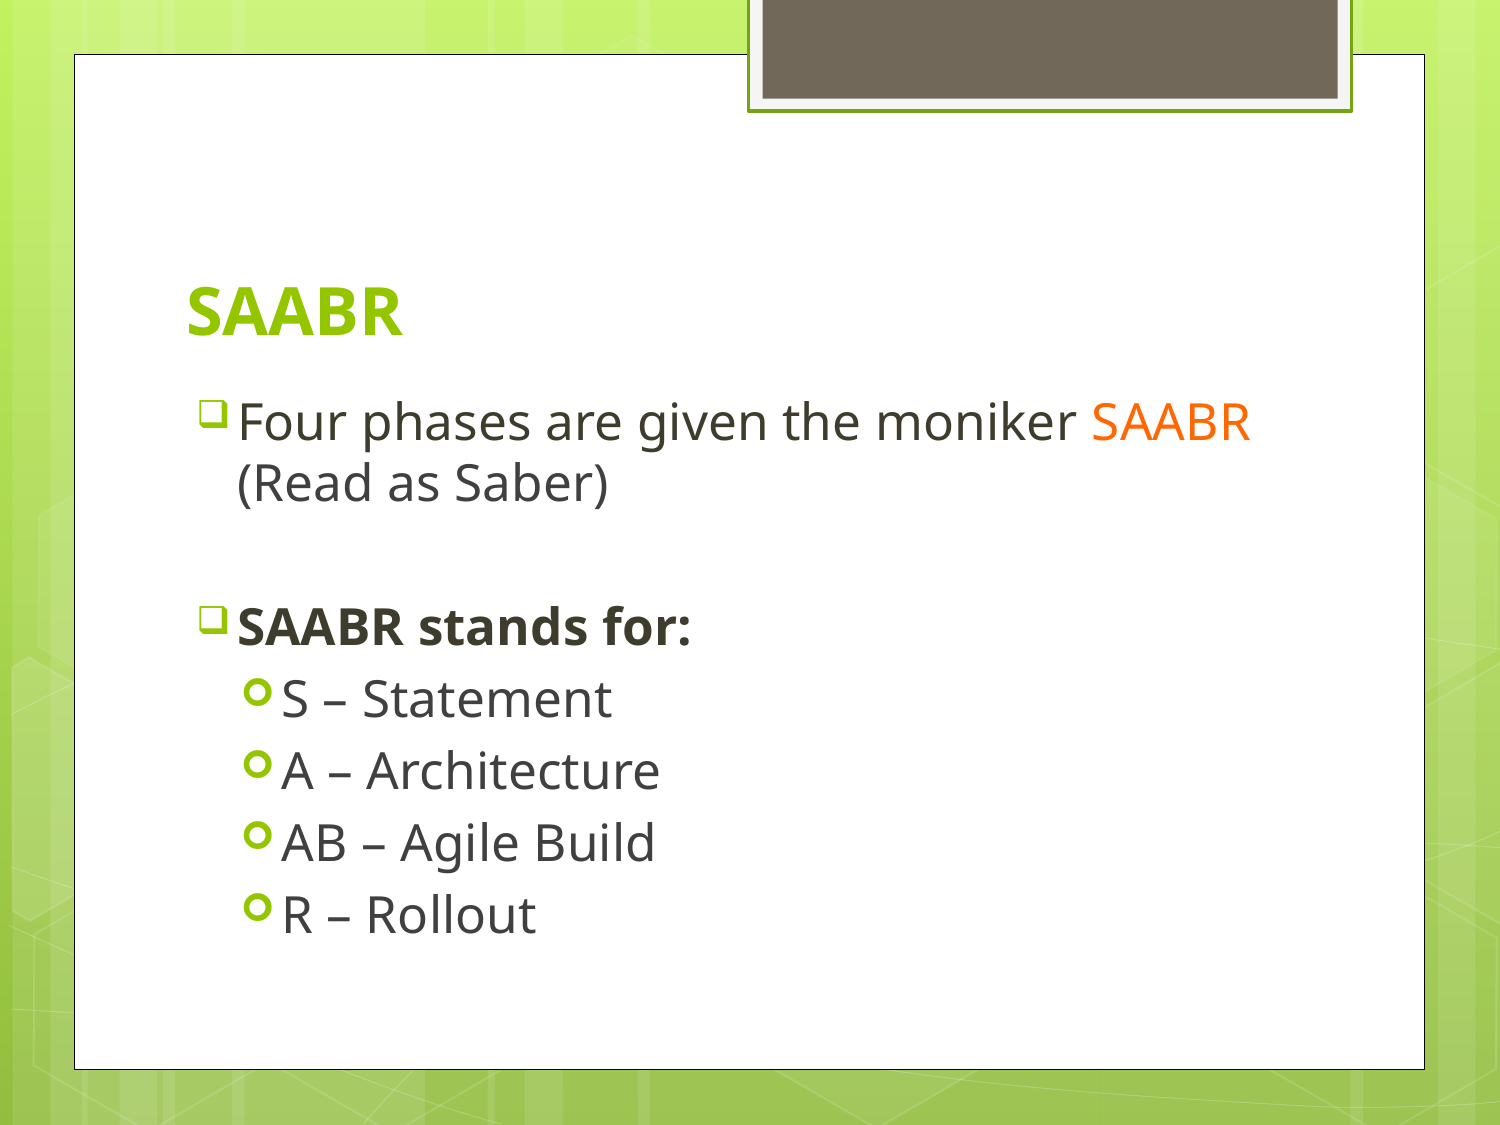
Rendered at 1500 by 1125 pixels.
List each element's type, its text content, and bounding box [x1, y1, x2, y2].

title SAABR [171, 168, 1324, 357]
list Four phases are given the moniker SAABR (Read as Saber) SAABR stands for: S – Statement A – Architecture AB – Agile Build R – Rollout [171, 381, 1283, 957]
